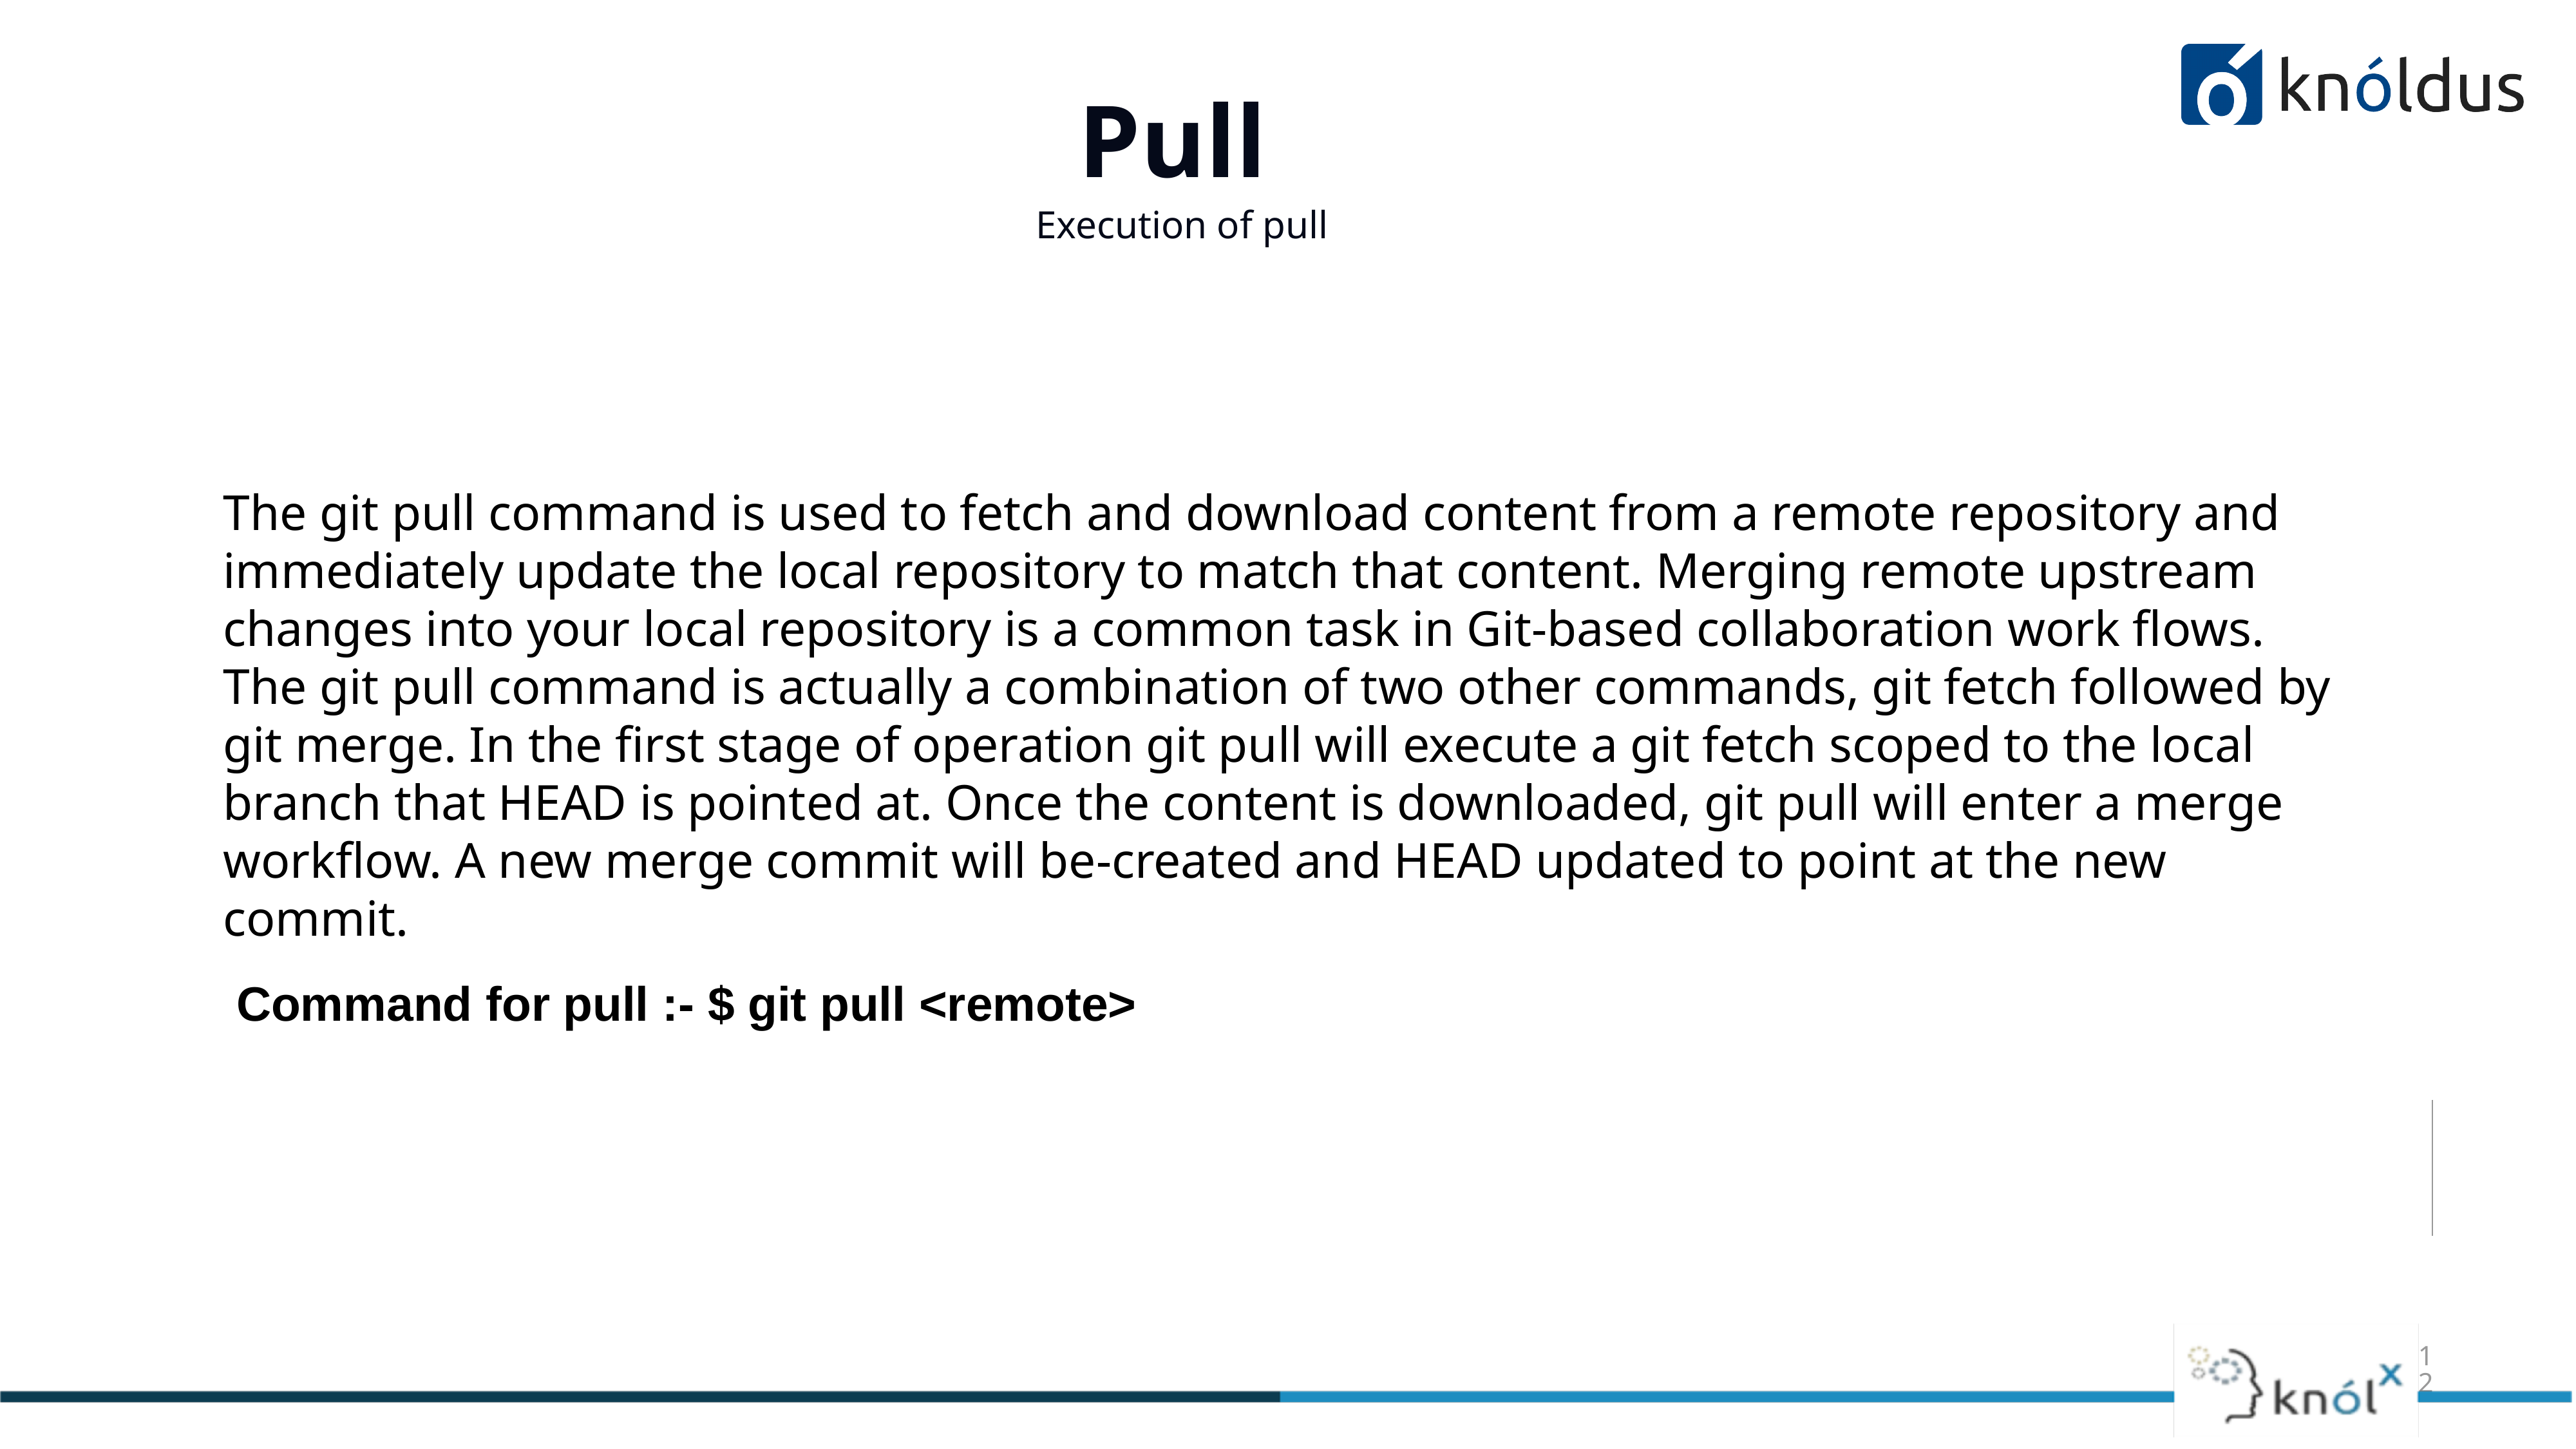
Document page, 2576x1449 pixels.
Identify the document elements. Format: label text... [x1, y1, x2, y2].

picture [2181, 44, 2524, 125]
text_box The git pull command is used to fetch and download content from a remote repository and immediately update the local repository to match that content. Merging remote upstream changes into your local repository is a common task in Git-based collaboration work flows. The git pull command is actually a combination of two other commands, git fetch followed by git merge. In the first stage of operation git pull will execute a git fetch scoped to the local branch that HEAD is pointed at. Once the content is downloaded, git pull will enter a merge workflow. A new merge commit will be-created and HEAD updated to point at the new commit. [213, 477, 2362, 951]
list Execution of pull [71, 200, 2293, 248]
picture [0, 1323, 2572, 1437]
text_box Command for pull :- $ git pull <remote> [213, 967, 1636, 1036]
title Pull [61, 78, 2284, 201]
